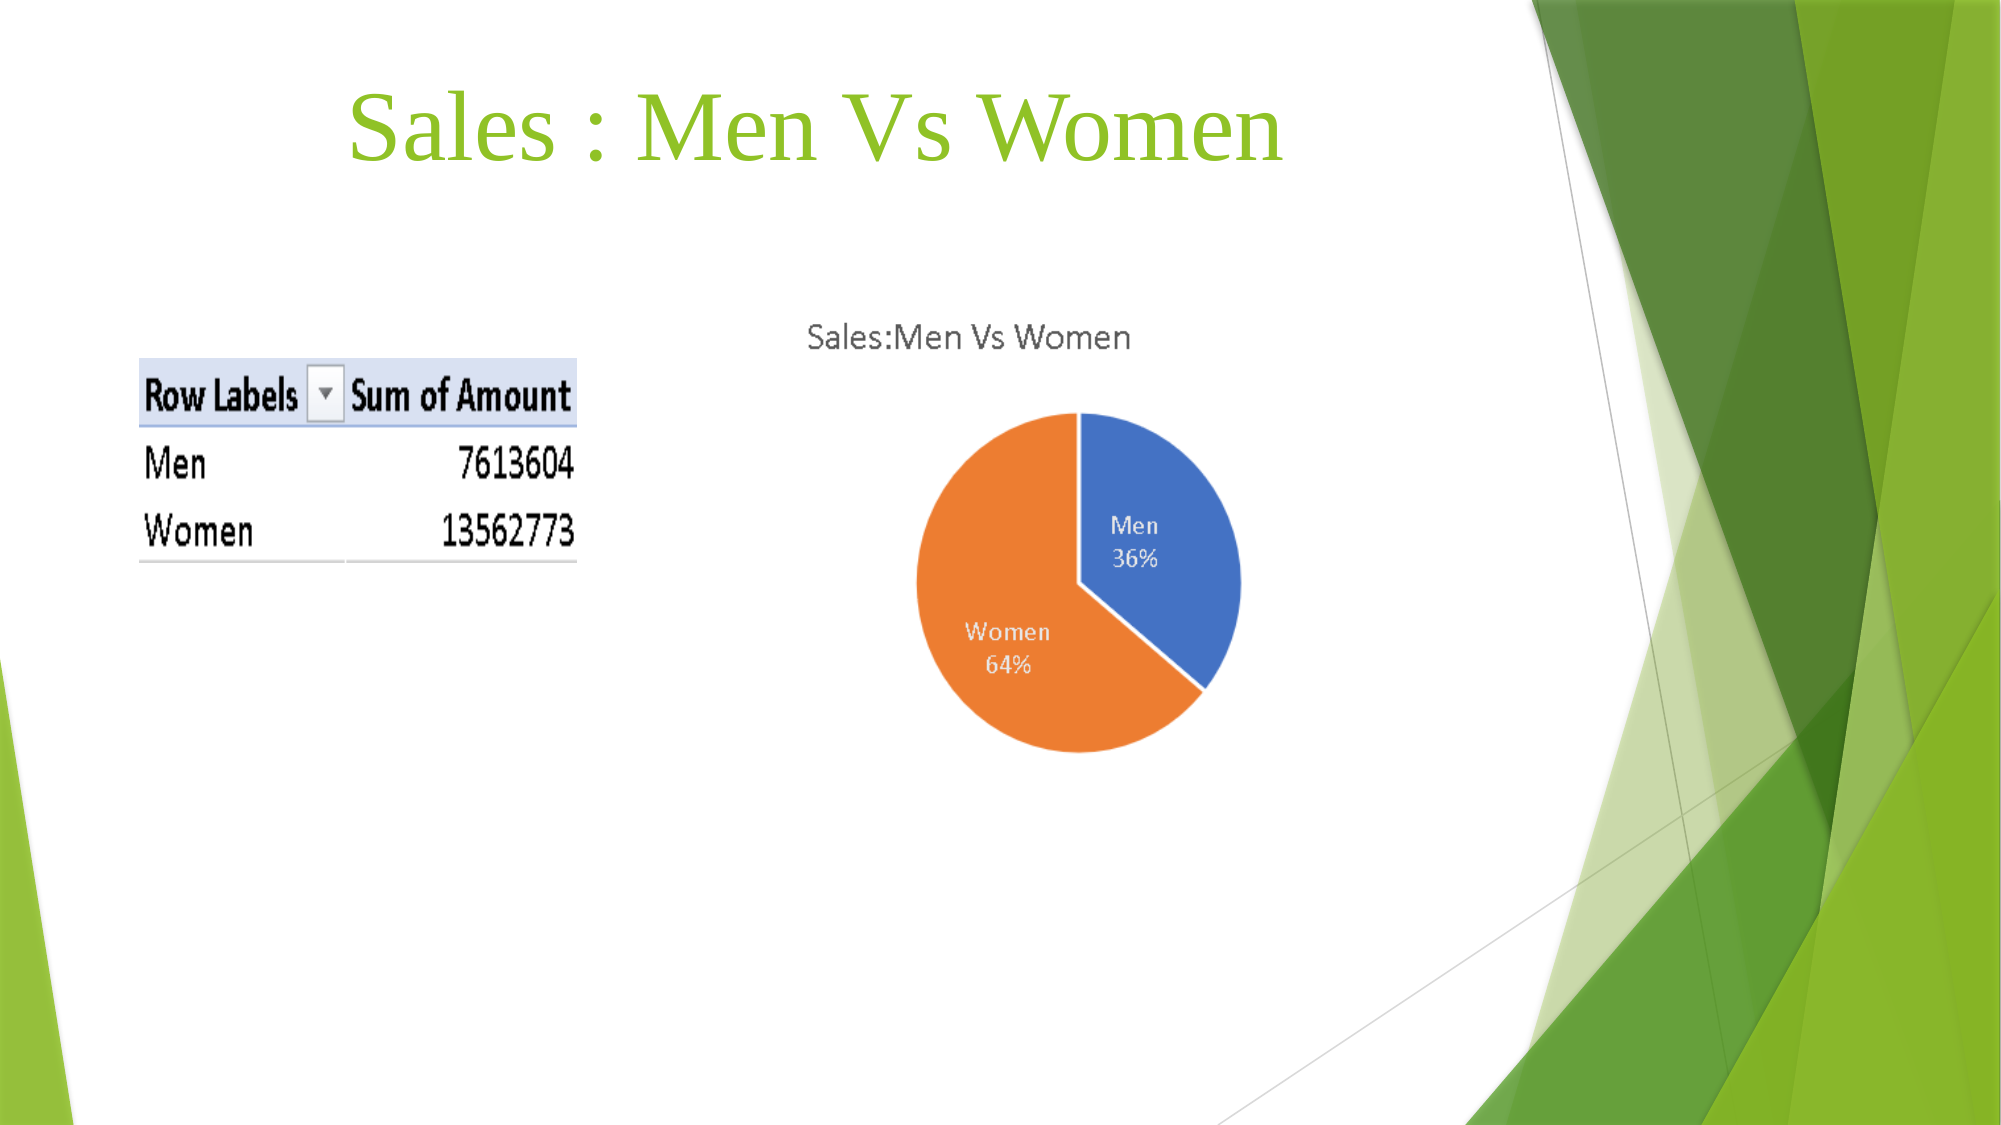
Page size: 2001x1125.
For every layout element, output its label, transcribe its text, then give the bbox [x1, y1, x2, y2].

picture [139, 357, 577, 563]
title Sales : Men Vs Women [111, 47, 1522, 189]
picture [705, 282, 1450, 800]
